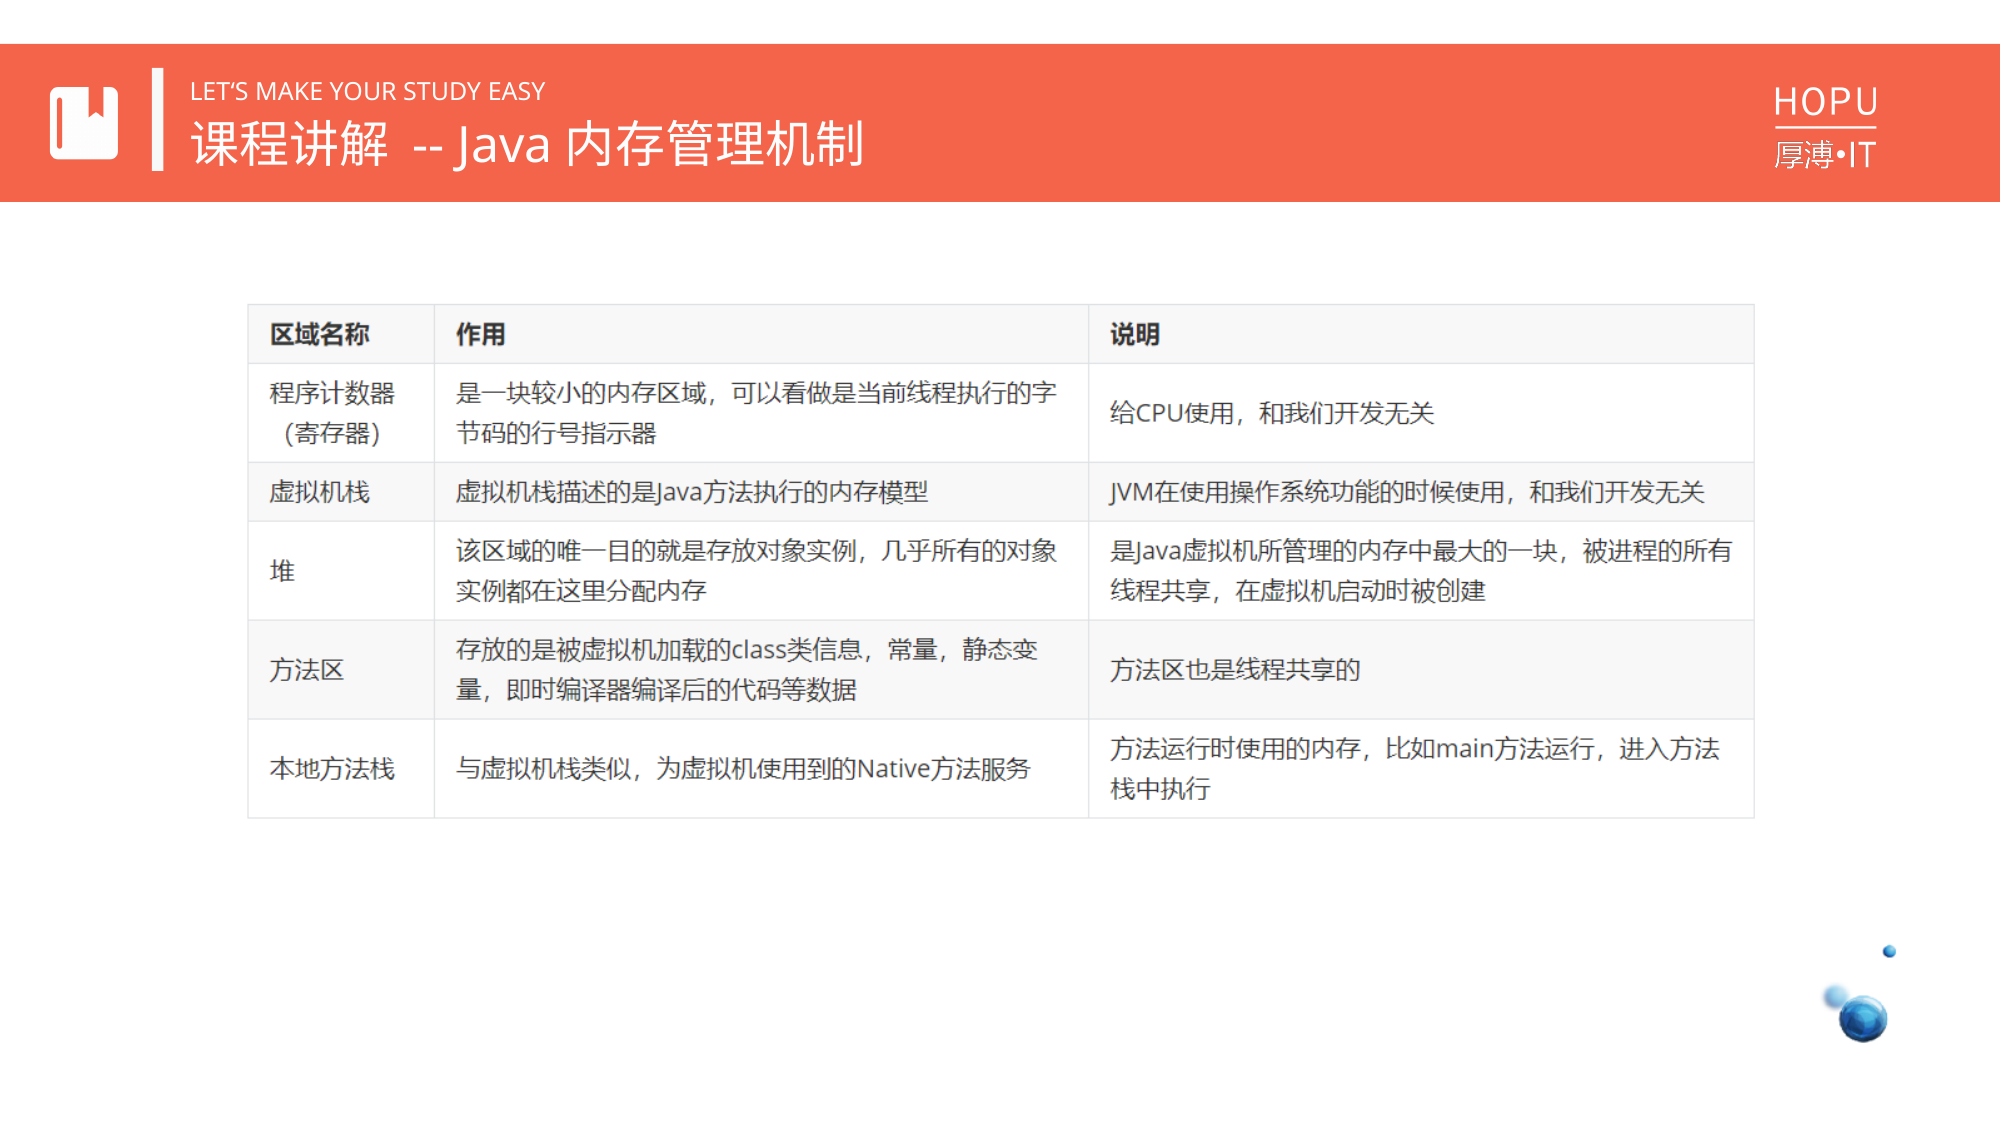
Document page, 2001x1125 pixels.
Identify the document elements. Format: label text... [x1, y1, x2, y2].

picture [1773, 920, 1984, 1083]
text_box [316, 43, 2000, 203]
text_box LET‘S MAKE YOUR STUDY EASY [316, 67, 893, 113]
picture [1773, 75, 1878, 181]
picture [240, 299, 1760, 825]
text_box 课程讲解 -- Java内存管理机制 [316, 117, 1326, 180]
picture [0, 0, 316, 253]
